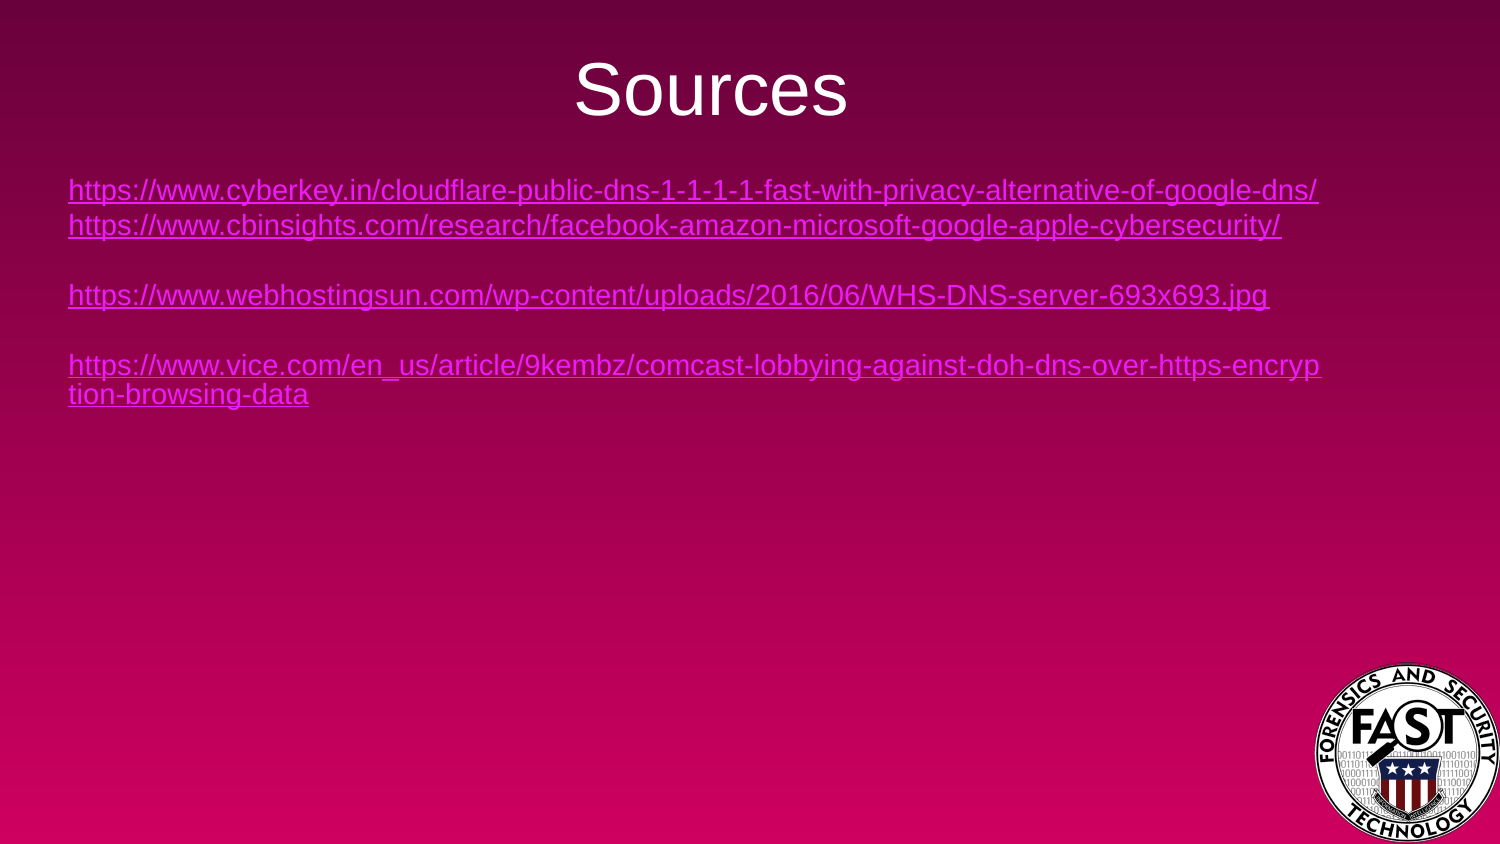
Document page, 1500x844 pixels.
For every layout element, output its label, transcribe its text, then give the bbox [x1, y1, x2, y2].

picture [1314, 662, 1500, 844]
text_box Sources [51, 25, 1372, 105]
text_box https://www.cyberkey.in/cloudflare-public-dns-1-1-1-1-fast-with-privacy-alternative-of-google-dns/ https://www.cbinsights.com/research/facebook-amazon-microsoft-google-apple-cybersecurity/ https://www.webhostingsun.com/wp-content/uploads/2016/06/WHS-DNS-server-693x693.jpg https://www.vice.com/en_us/article/9kembz/comcast-lobbying-against-doh-dns-over-https-encryption-browsing-data [53, 156, 1342, 775]
